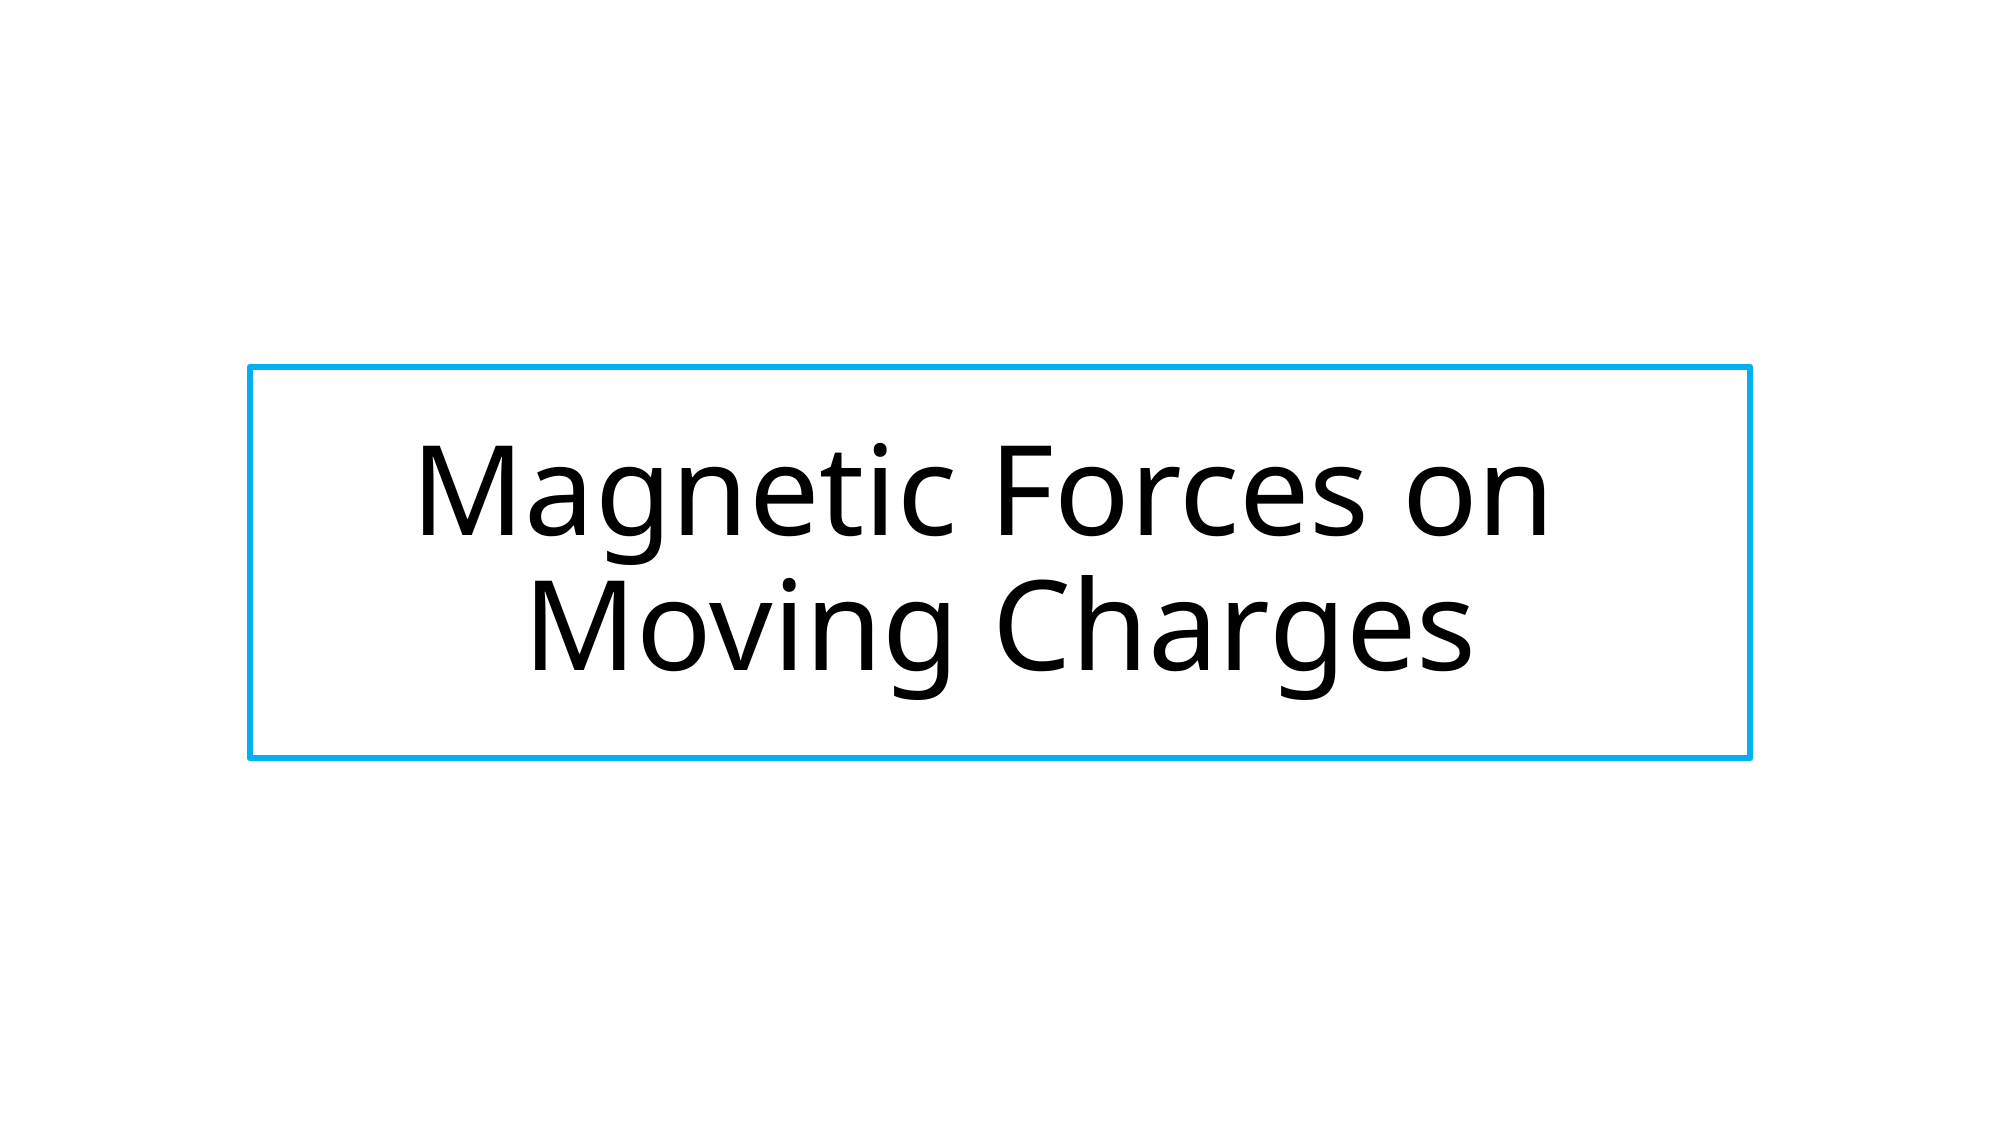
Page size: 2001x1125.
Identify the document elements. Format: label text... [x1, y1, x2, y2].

title Magnetic Forces on Moving Charges [249, 366, 1750, 759]
